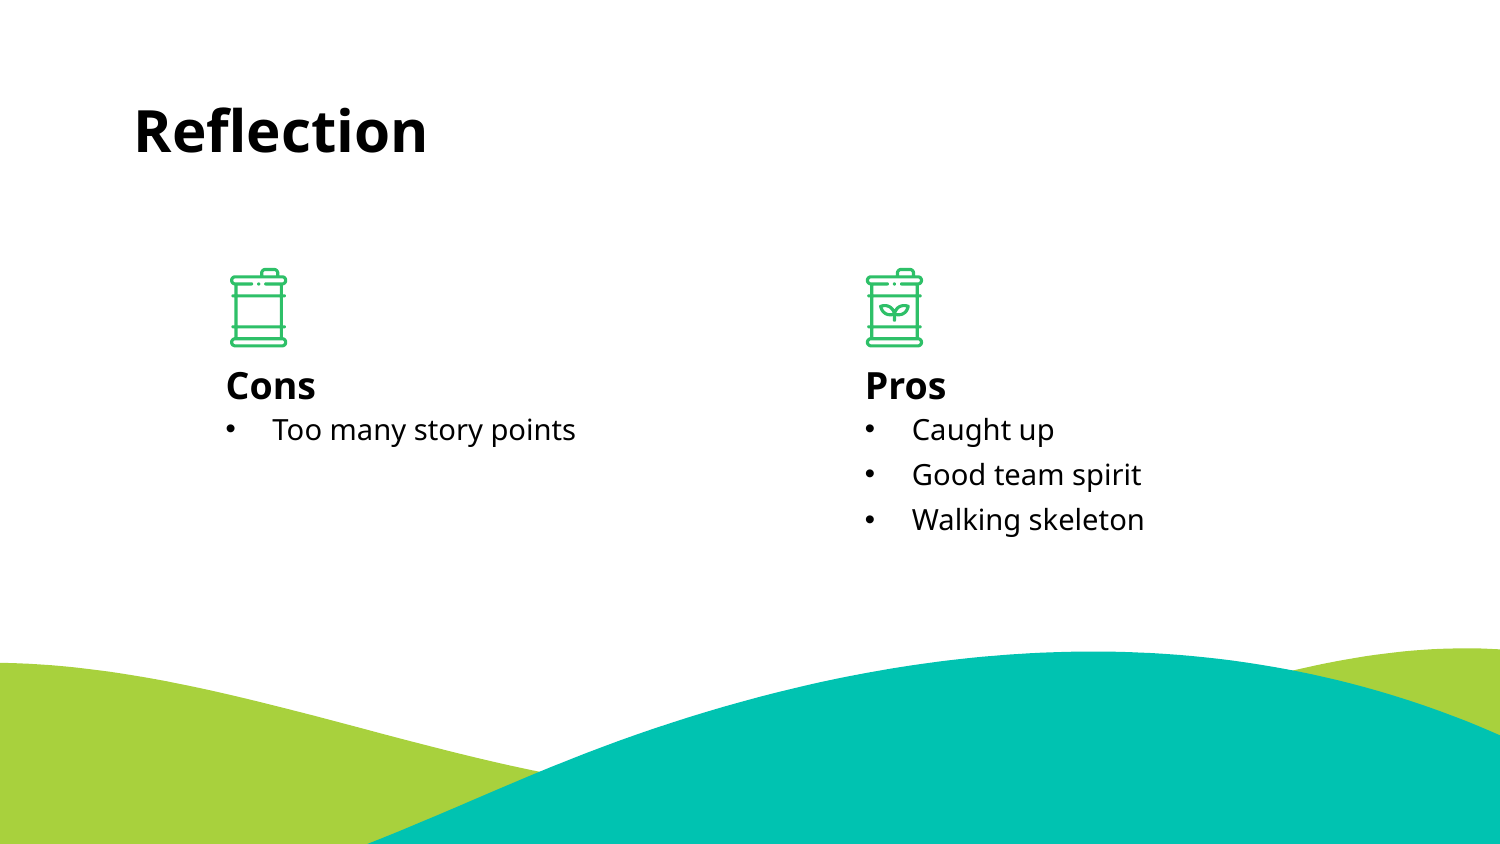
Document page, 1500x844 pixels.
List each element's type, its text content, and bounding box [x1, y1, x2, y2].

subtitle Too many story points [210, 395, 650, 526]
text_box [865, 267, 924, 348]
subtitle Caught up Good team spirit Walking skeleton [849, 395, 1290, 526]
subtitle Cons [210, 347, 650, 395]
subtitle Pros [849, 347, 1290, 395]
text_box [229, 267, 288, 348]
title Reflection [118, 88, 1382, 171]
